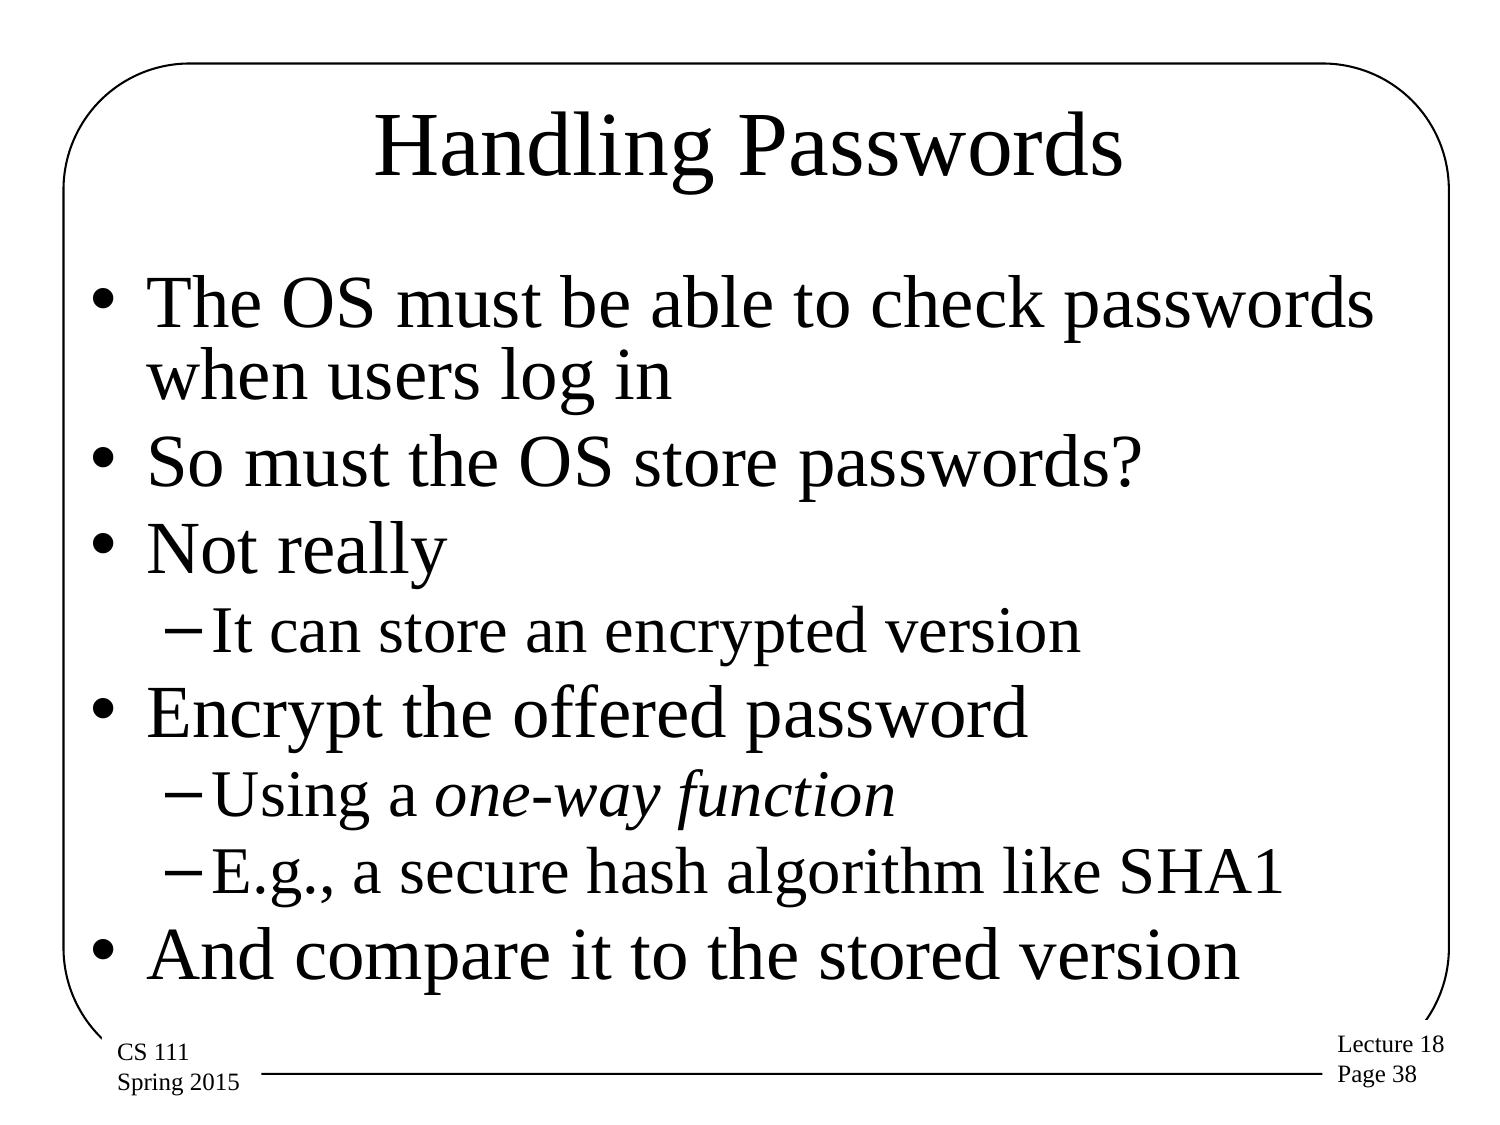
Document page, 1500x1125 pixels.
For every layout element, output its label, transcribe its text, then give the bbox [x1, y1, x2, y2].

list The OS must be able to check passwords when users log in So must the OS store passwords? Not really It can store an encrypted version Encrypt the offered password Using a one-way function E.g., a secure hash algorithm like SHA1 And compare it to the stored version [74, 262, 1426, 1006]
title Handling Passwords [74, 44, 1426, 233]
